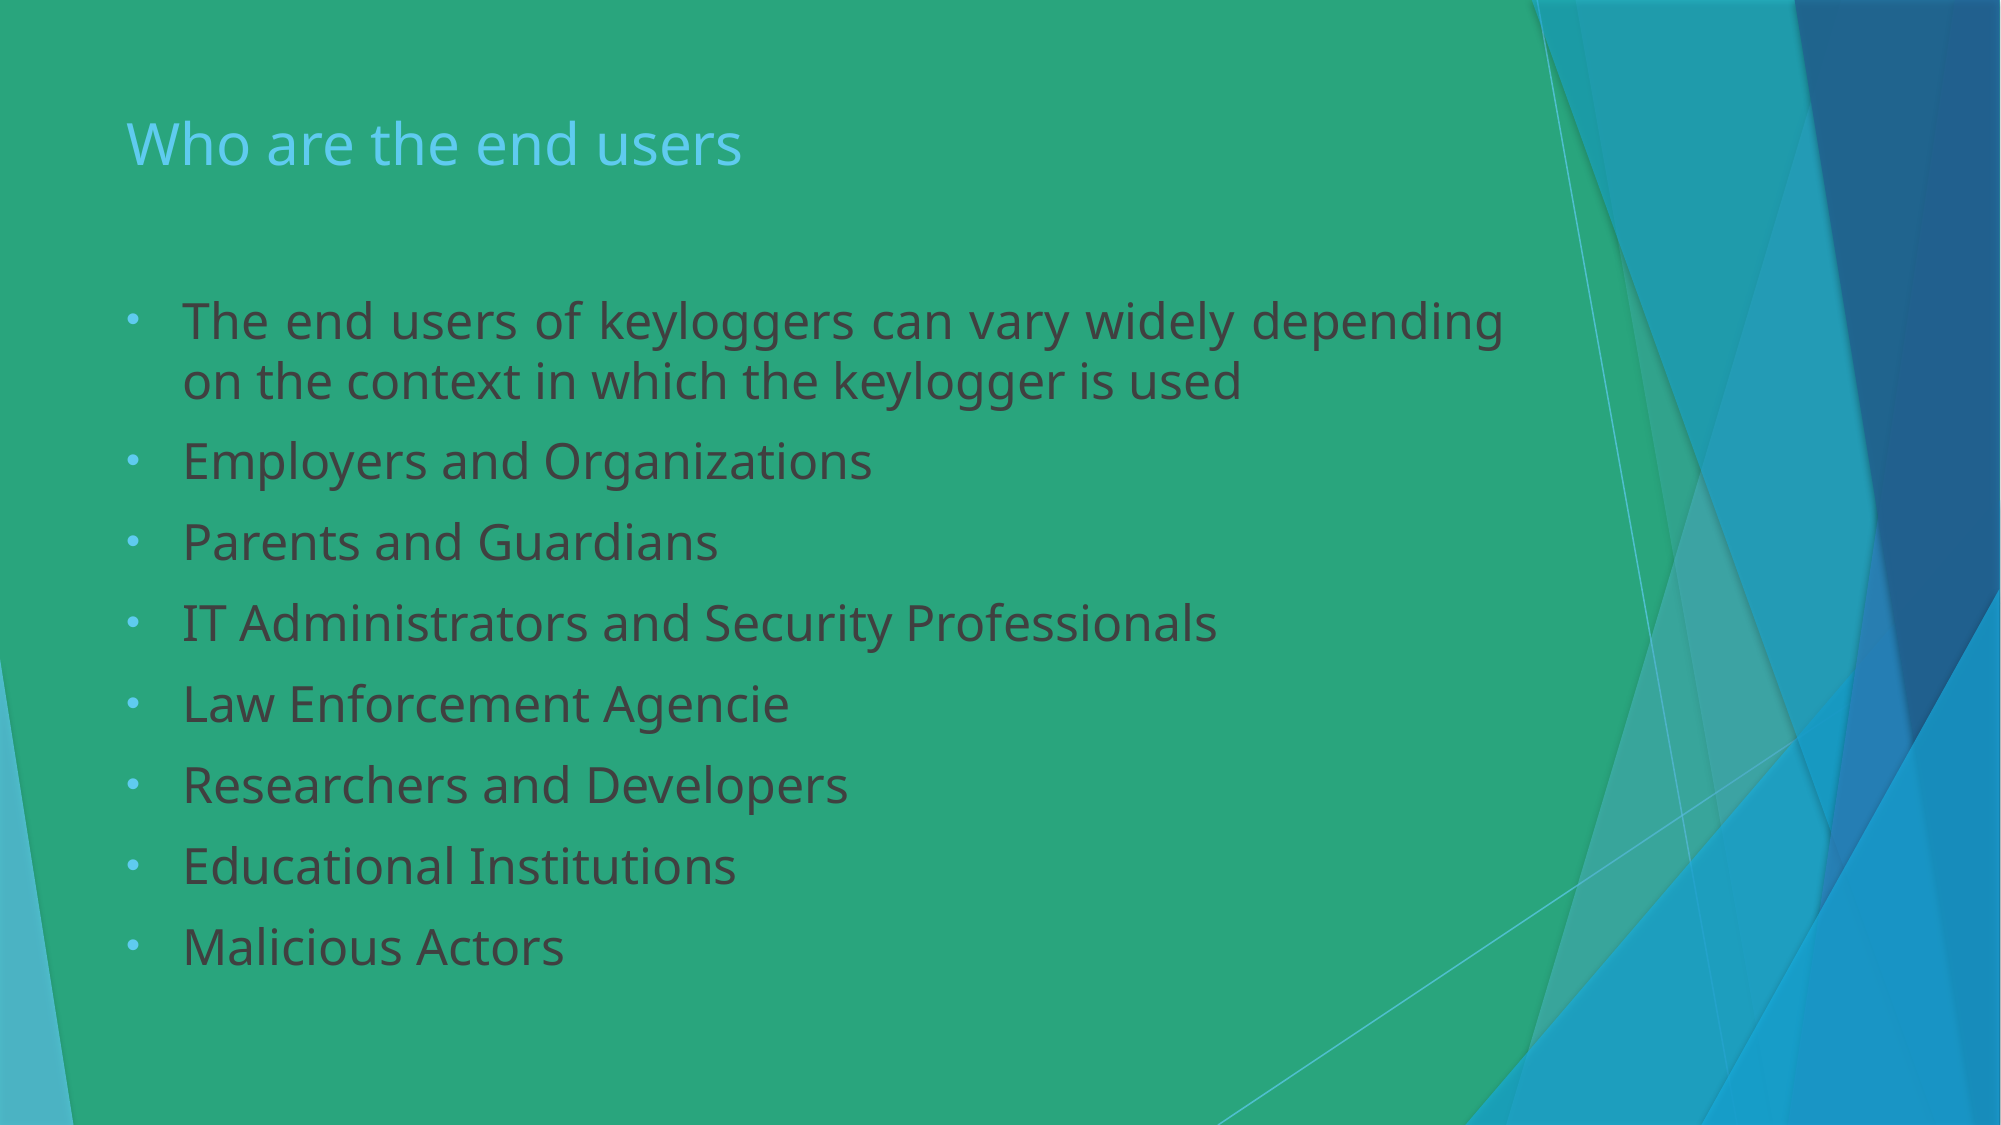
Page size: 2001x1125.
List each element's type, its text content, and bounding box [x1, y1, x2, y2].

text_box [671, 528, 1329, 612]
list The end users of keyloggers can vary widely depending on the context in which the keylogger is used Employers and Organizations Parents and Guardians IT Administrators and Security Professionals Law Enforcement Agencie Researchers and Developers Educational Institutions Malicious Actors [111, 281, 1522, 1069]
title Who are the end users [111, 99, 1522, 281]
